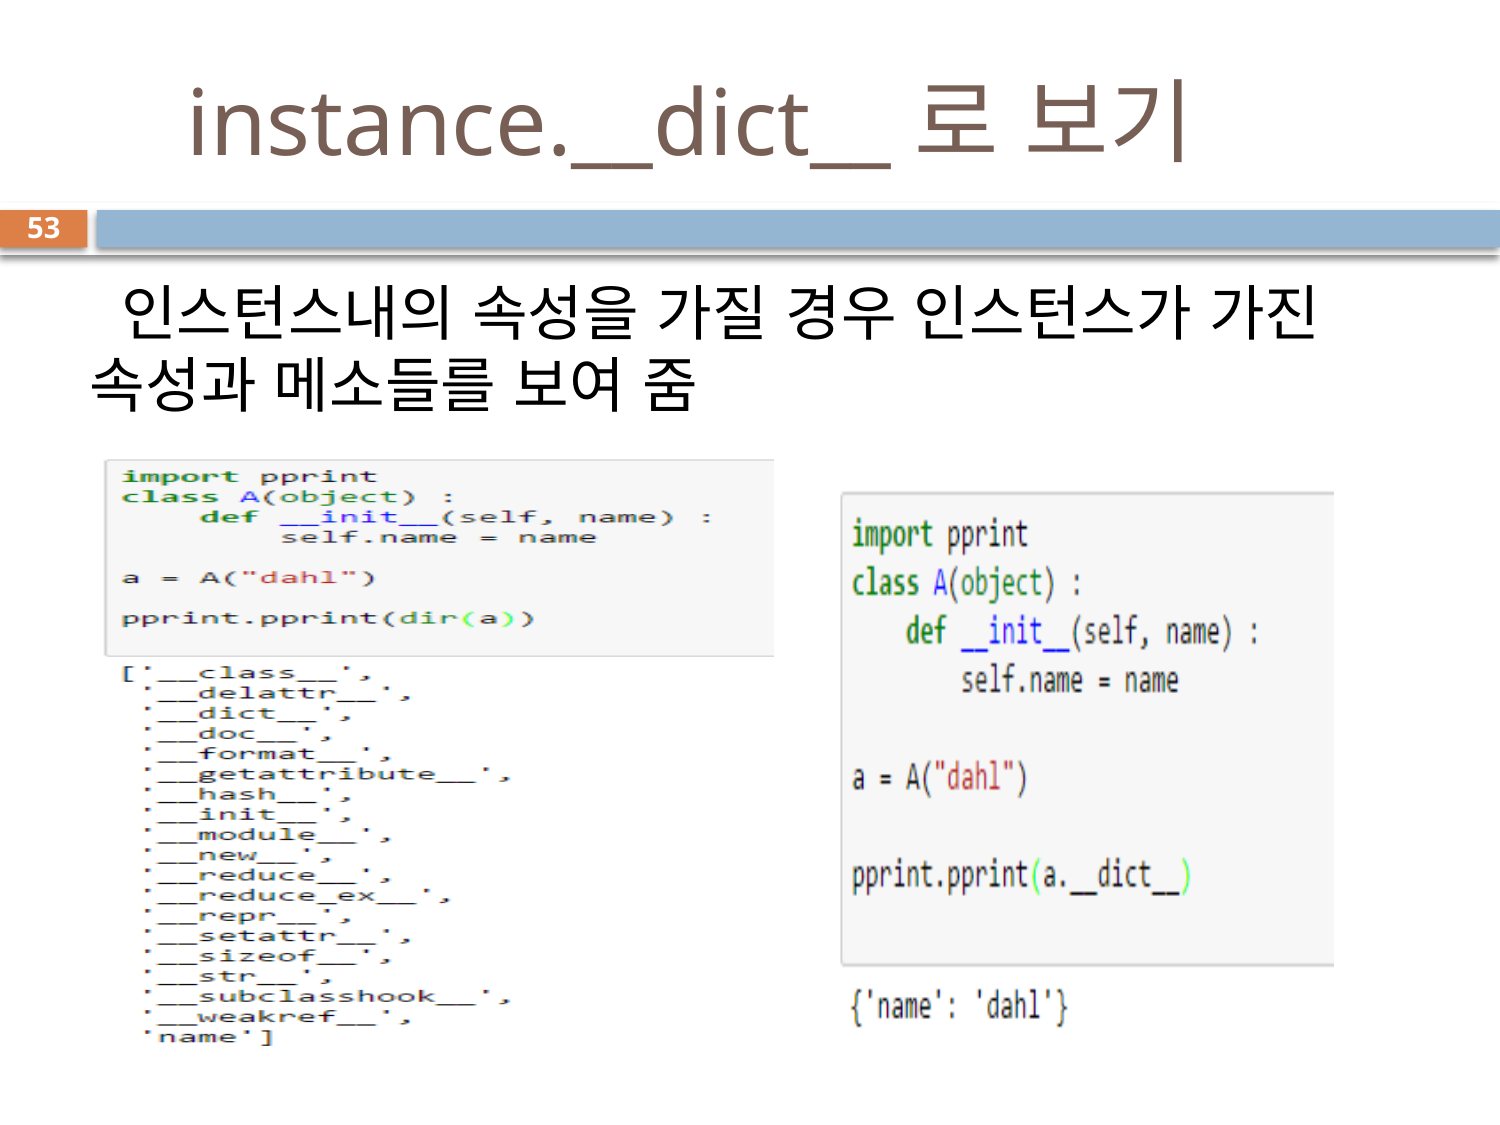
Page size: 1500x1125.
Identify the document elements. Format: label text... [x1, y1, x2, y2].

picture [832, 467, 1335, 1059]
title instance.__dict__로 보기 [100, 37, 1438, 200]
list 인스턴스내의 속성을 가질 경우 인스턴스가 가진 속성과 메소들를 보여 줌 [75, 267, 1425, 463]
slide_number 53 [0, 208, 88, 249]
picture [87, 444, 774, 1059]
